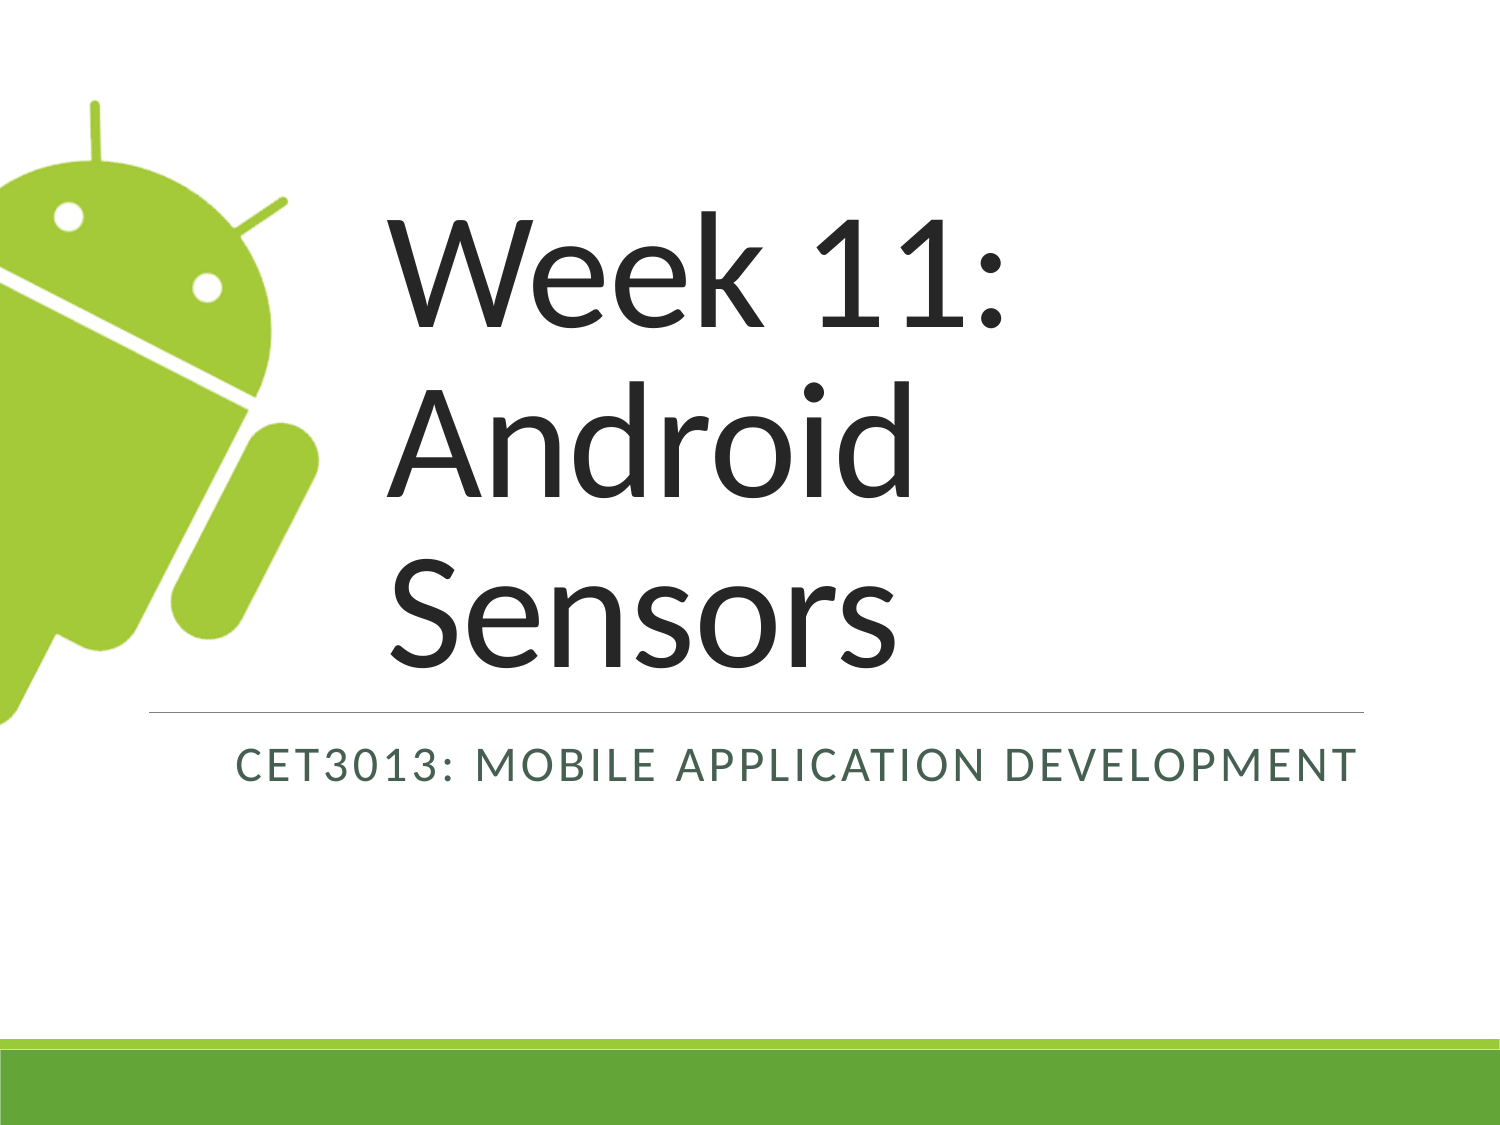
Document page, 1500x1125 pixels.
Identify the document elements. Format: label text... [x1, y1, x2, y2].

title Week 11: Android Sensors [371, 124, 1373, 710]
subtitle CET3013: Mobile application development [135, 730, 1373, 919]
picture [0, 97, 332, 737]
